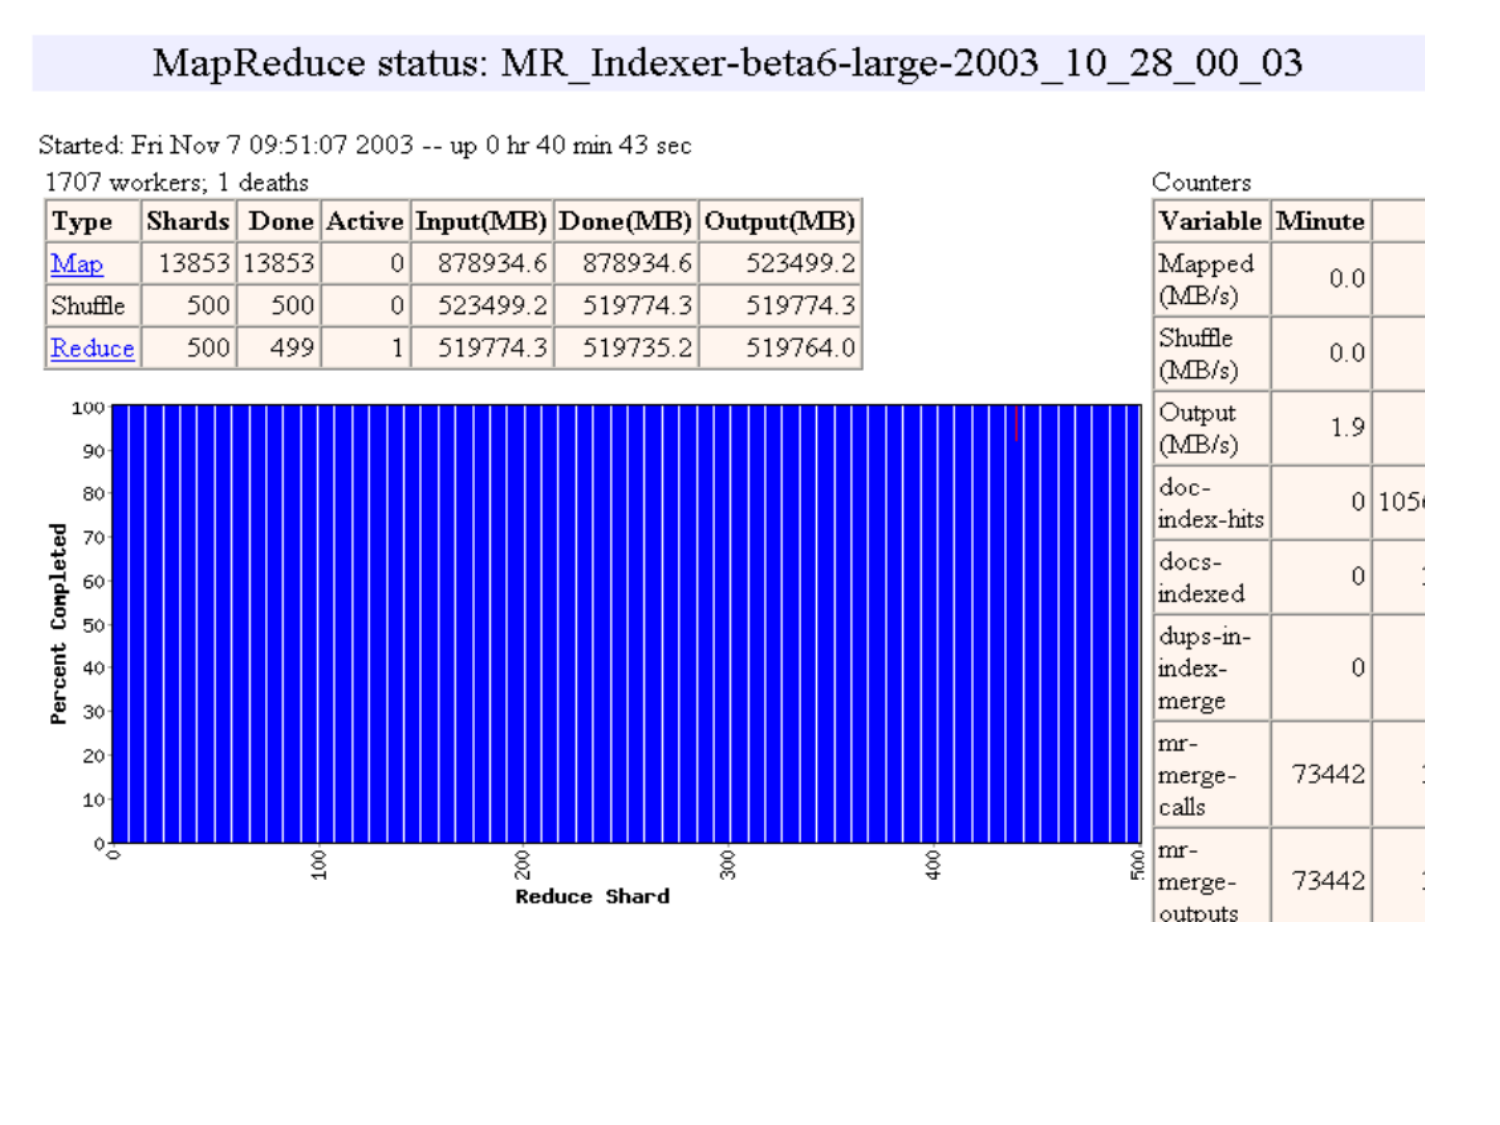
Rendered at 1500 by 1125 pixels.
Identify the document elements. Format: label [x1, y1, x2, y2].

list [0, 20, 1426, 922]
